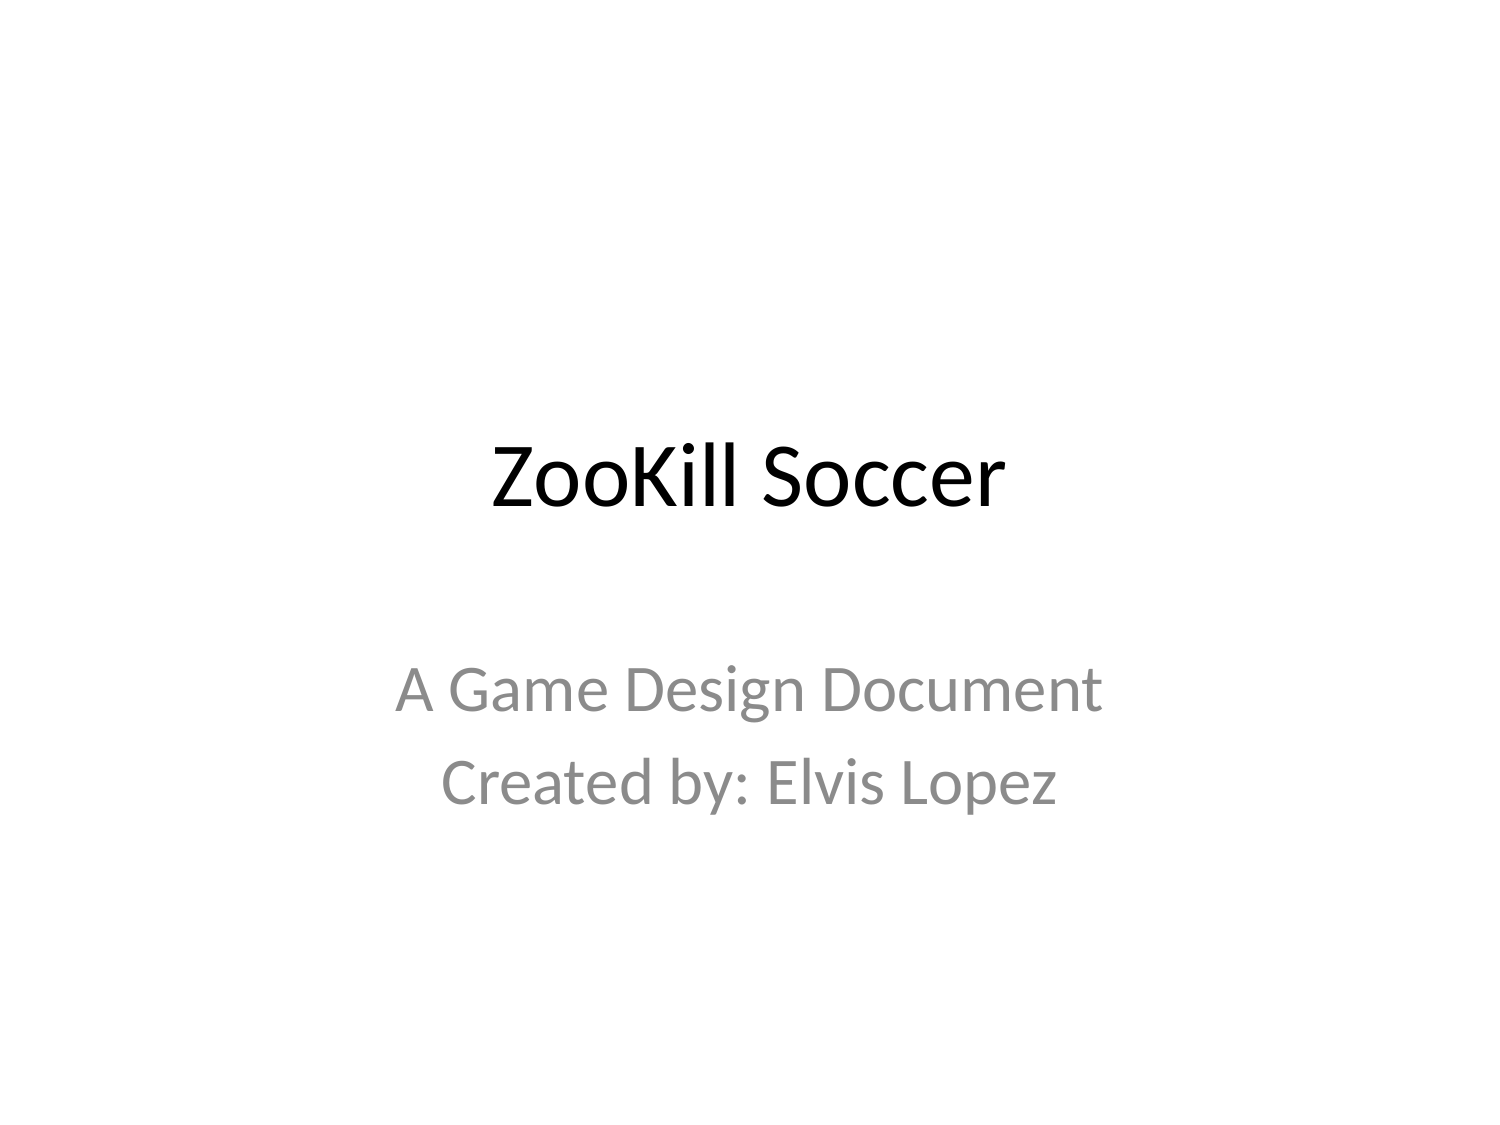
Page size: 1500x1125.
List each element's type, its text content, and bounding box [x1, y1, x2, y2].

subtitle A Game Design Document Created by: Elvis Lopez [225, 637, 1275, 925]
title ZooKill Soccer [112, 349, 1388, 591]
